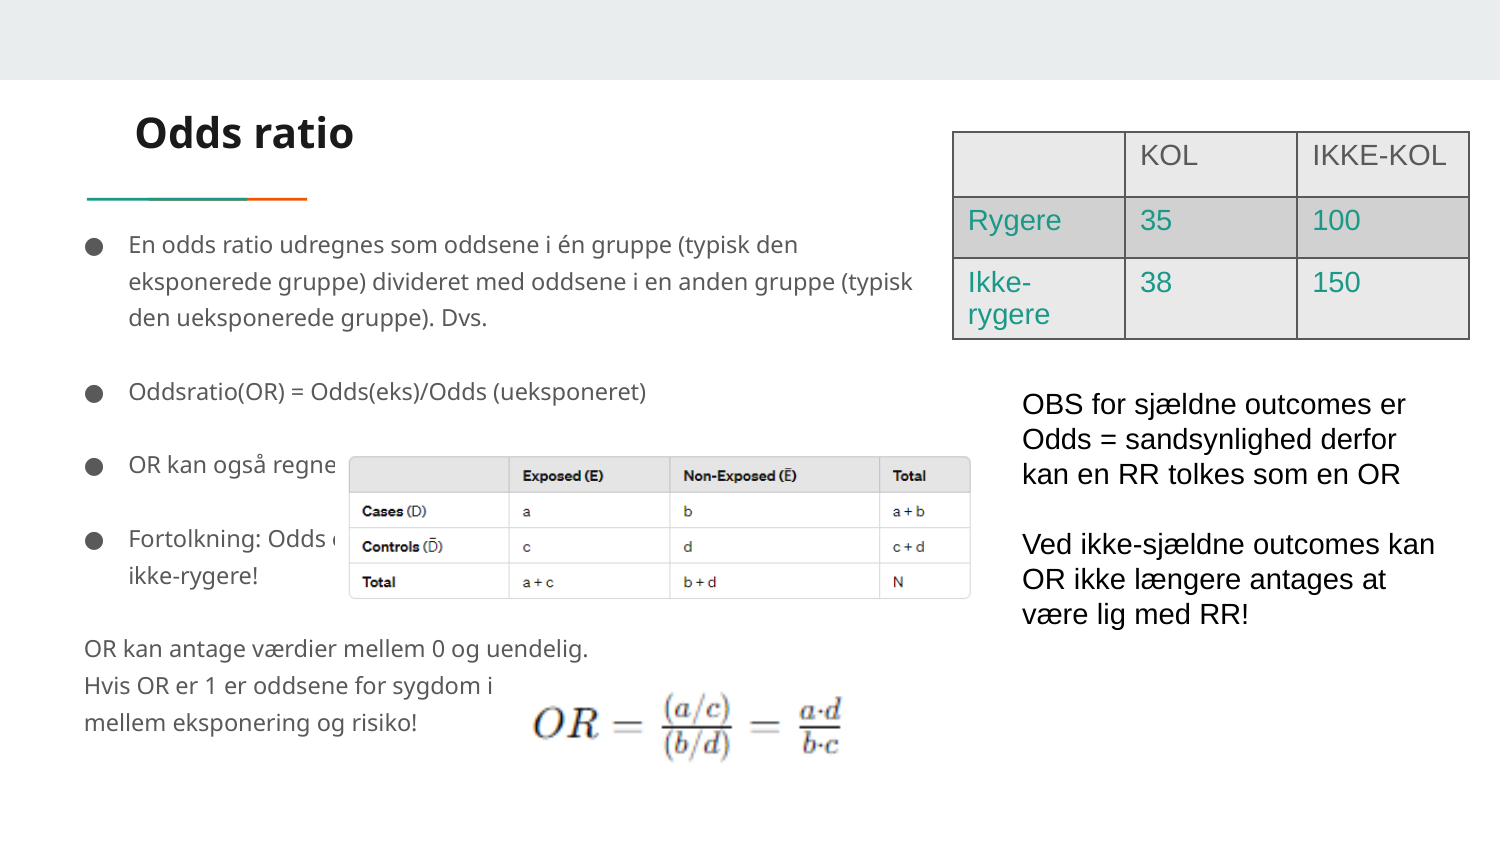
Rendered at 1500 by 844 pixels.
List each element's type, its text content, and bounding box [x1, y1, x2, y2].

list En odds ratio udregnes som oddsene i én gruppe (typisk den eksponerede gruppe) divideret med oddsene i en anden gruppe (typisk den ueksponerede gruppe). Dvs. Oddsratio(OR) = Odds(eks)/Odds (ueksponeret) OR kan også regnes som krydsproduktet dvs  35*150/38*100 = 1.38 OR Fortolkning: Odds er for sygdom er 1.38 gange højere blandt rygere end ikke-rygere! OR kan antage værdier mellem 0 og uendelig. Hvis OR er 1 er oddsene for sygdom i hver gruppe ens; dvs. ingen association mellem eksponering og risiko! [48, 208, 953, 790]
table_cell Ikke-rygere [954, 259, 1124, 338]
table_cell 35 [1126, 198, 1296, 257]
table_cell 38 [1126, 259, 1296, 338]
table_cell 150 [1298, 259, 1468, 338]
picture [500, 670, 941, 788]
title Odds ratio [119, 87, 1381, 176]
picture [335, 452, 1008, 613]
table_header KOL [1126, 133, 1296, 196]
table_header [954, 133, 1124, 196]
table_cell Rygere [954, 198, 1124, 257]
table_cell 100 [1298, 198, 1468, 257]
table_header IKKE-KOL [1298, 133, 1468, 196]
text_box OBS for sjældne outcomes er Odds = sandsynlighed derfor kan en RR tolkes som en OR Ved ikke-sjældne outcomes kan OR ikke længere antages at være lig med RR! [1007, 377, 1452, 708]
